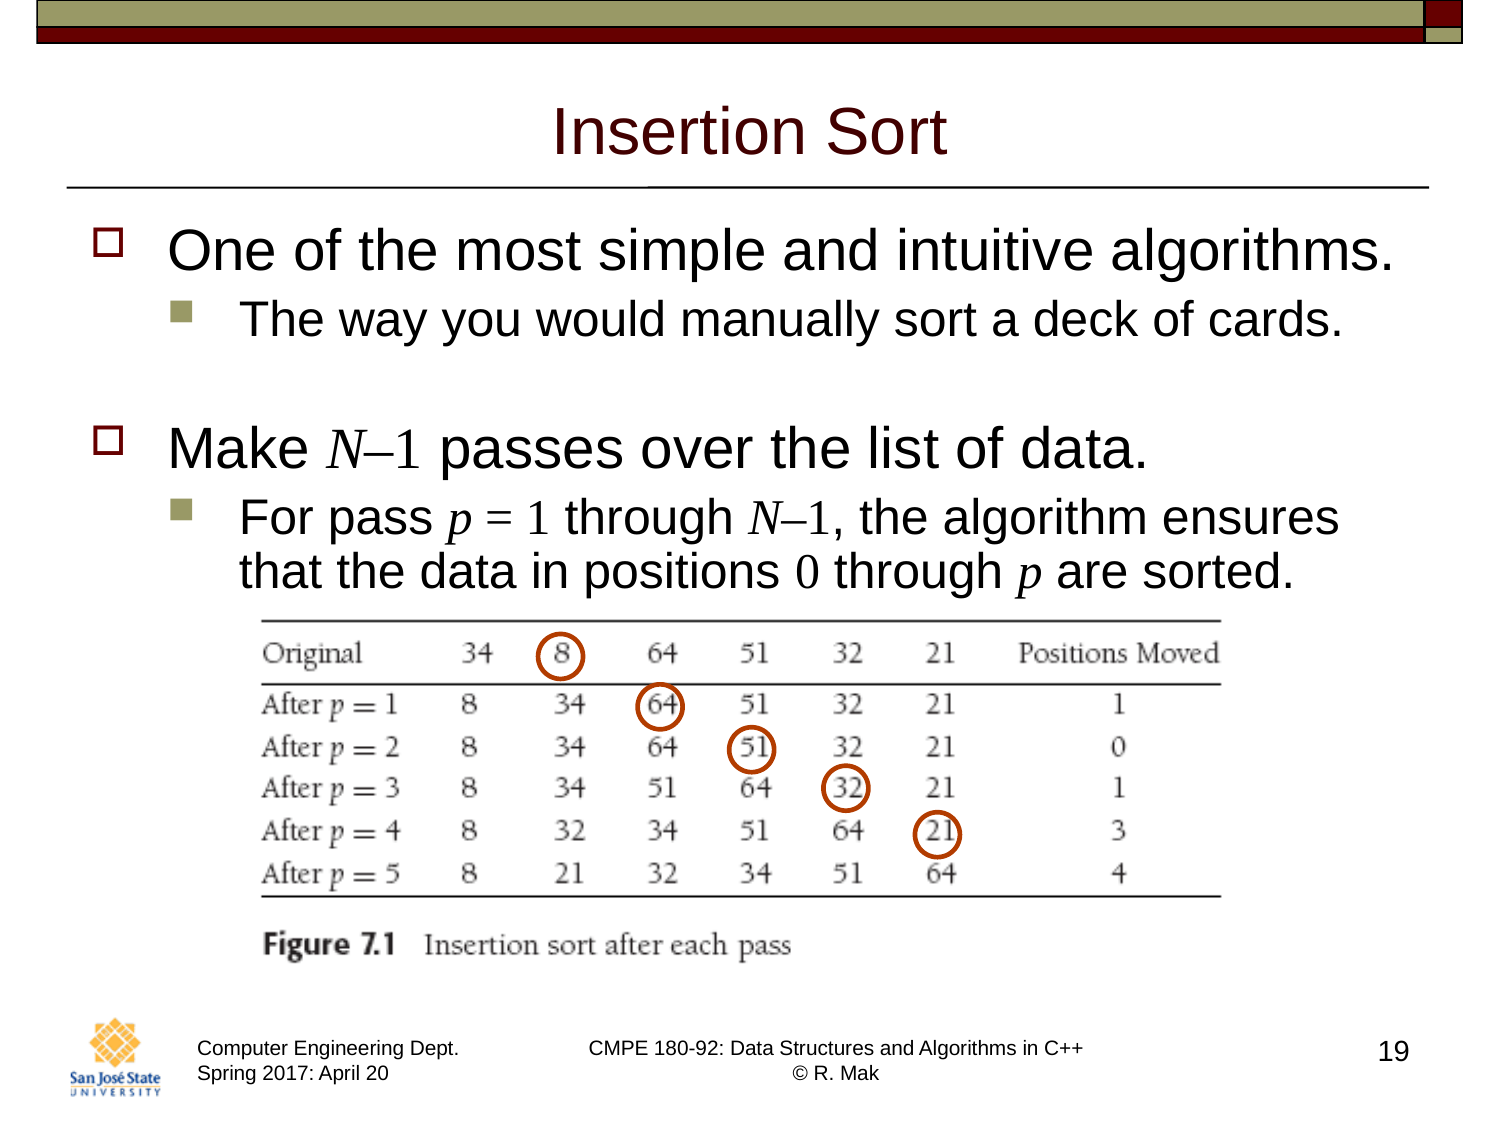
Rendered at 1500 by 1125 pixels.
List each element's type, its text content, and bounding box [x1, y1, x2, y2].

slide_number 19 [1112, 1025, 1425, 1100]
list One of the most simple and intuitive algorithms. The way you would manually sort a deck of cards. Make N–1 passes over the list of data. For pass p = 1 through N–1, the algorithm ensures that the data in positions 0 through p are sorted. [75, 212, 1425, 593]
picture [224, 592, 1276, 999]
title Insertion Sort [75, 67, 1425, 175]
picture [60, 1012, 166, 1112]
